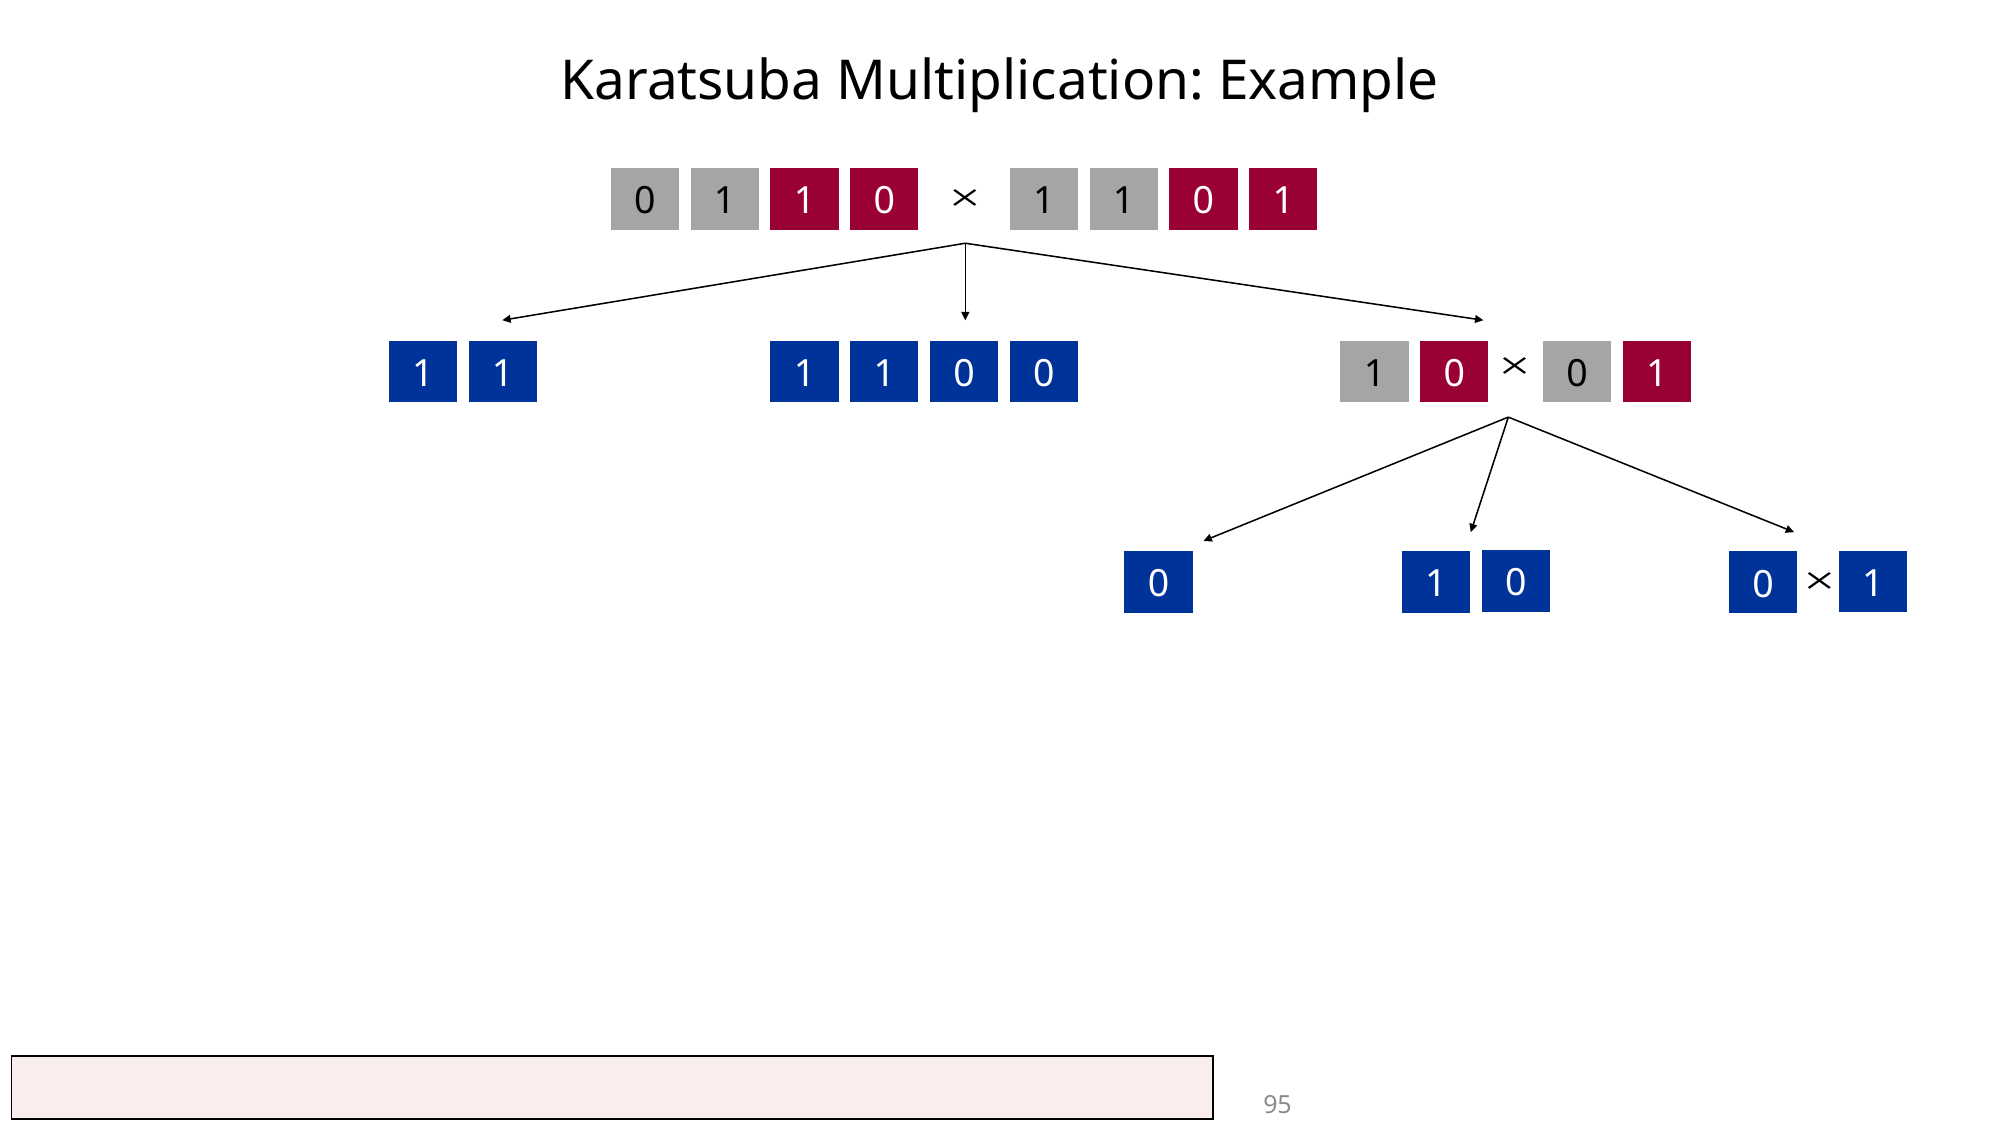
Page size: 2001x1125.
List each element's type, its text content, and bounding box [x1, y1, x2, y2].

text_box 1 [1088, 167, 1159, 231]
text_box 0 [610, 167, 680, 231]
text_box 0 [1009, 339, 1079, 404]
text_box 1 [1009, 167, 1079, 231]
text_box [965, 243, 1484, 321]
text_box 0 [1419, 339, 1490, 404]
text_box 1 [769, 167, 840, 231]
text_box 0 [849, 167, 920, 231]
text_box 0 [1123, 550, 1194, 614]
text_box 1 [1621, 339, 1692, 404]
text_box 1 [467, 339, 538, 404]
text_box 0 [1480, 549, 1551, 613]
text_box 1 [769, 339, 840, 404]
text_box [1203, 417, 1509, 541]
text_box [1470, 417, 1508, 533]
text_box 1 [1339, 339, 1410, 404]
text_box 0 [1728, 550, 1798, 614]
text_box 95 [1248, 1086, 1561, 1125]
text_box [1508, 417, 1795, 533]
text_box 1 [689, 167, 760, 231]
text_box 1 [1248, 167, 1319, 231]
text_box Karatsuba Multiplication: Example [250, 43, 1751, 119]
text_box 1 [849, 339, 920, 404]
text_box 1 [387, 339, 458, 404]
text_box 0 [1168, 167, 1239, 231]
text_box 1 [1400, 550, 1471, 614]
text_box 0 [1542, 339, 1612, 404]
text_box 1 [1837, 549, 1908, 613]
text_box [502, 243, 965, 321]
text_box 0 [929, 339, 999, 404]
